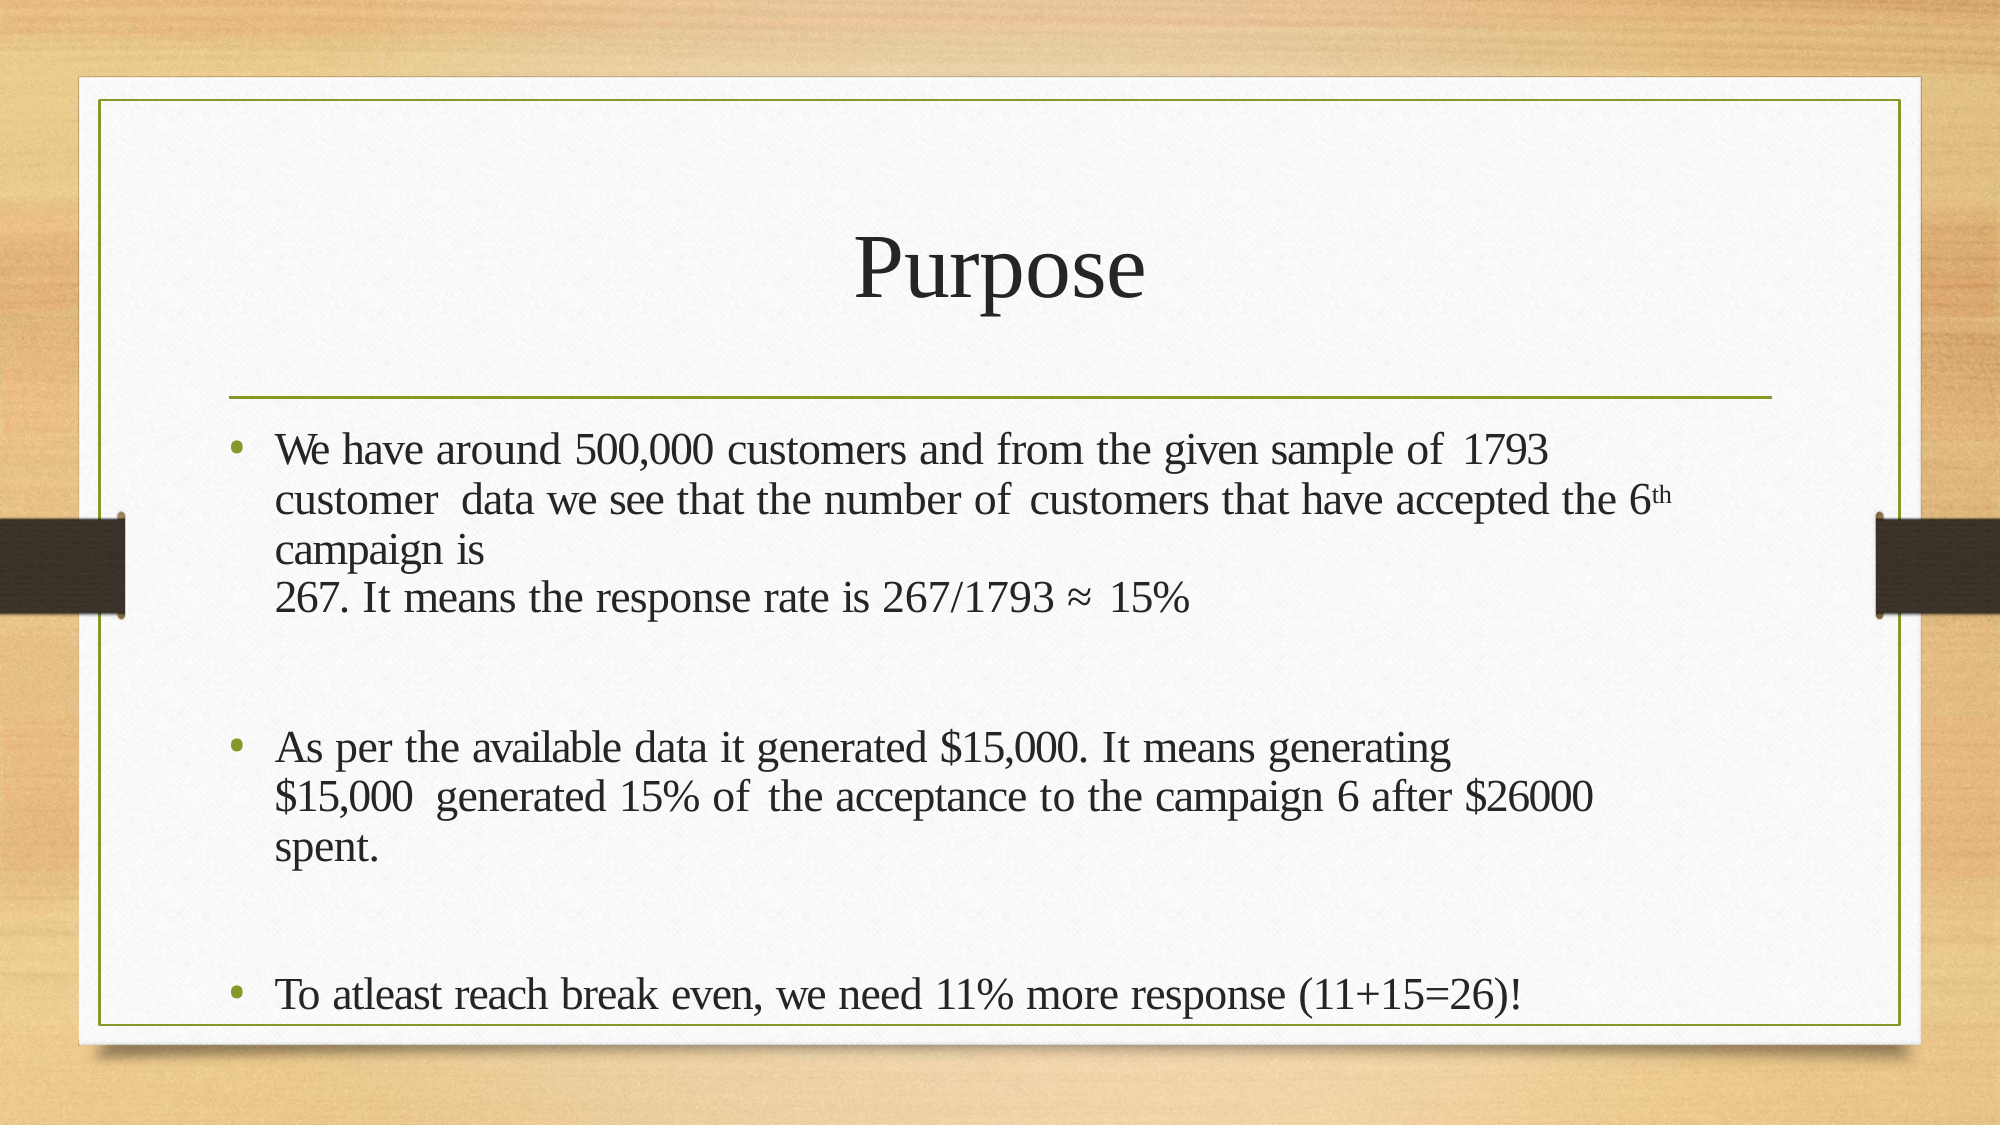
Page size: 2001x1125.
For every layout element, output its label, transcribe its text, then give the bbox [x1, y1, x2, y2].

title Purpose [851, 203, 1149, 394]
text_box We have around 500,000 customers and from the given sample of 1793 customer data we see that the number of customers that have accepted the 6th campaign is 267. It means the response rate is 267/1793 ≈ 15% As per the available data it generated $15,000. It means generating $15,000 generated 15% of the acceptance to the campaign 6 after $26000 spent. To atleast reach break even, we need 11% more response (11+15=26)! [217, 416, 1730, 1019]
picture [0, 0, 2000, 1125]
